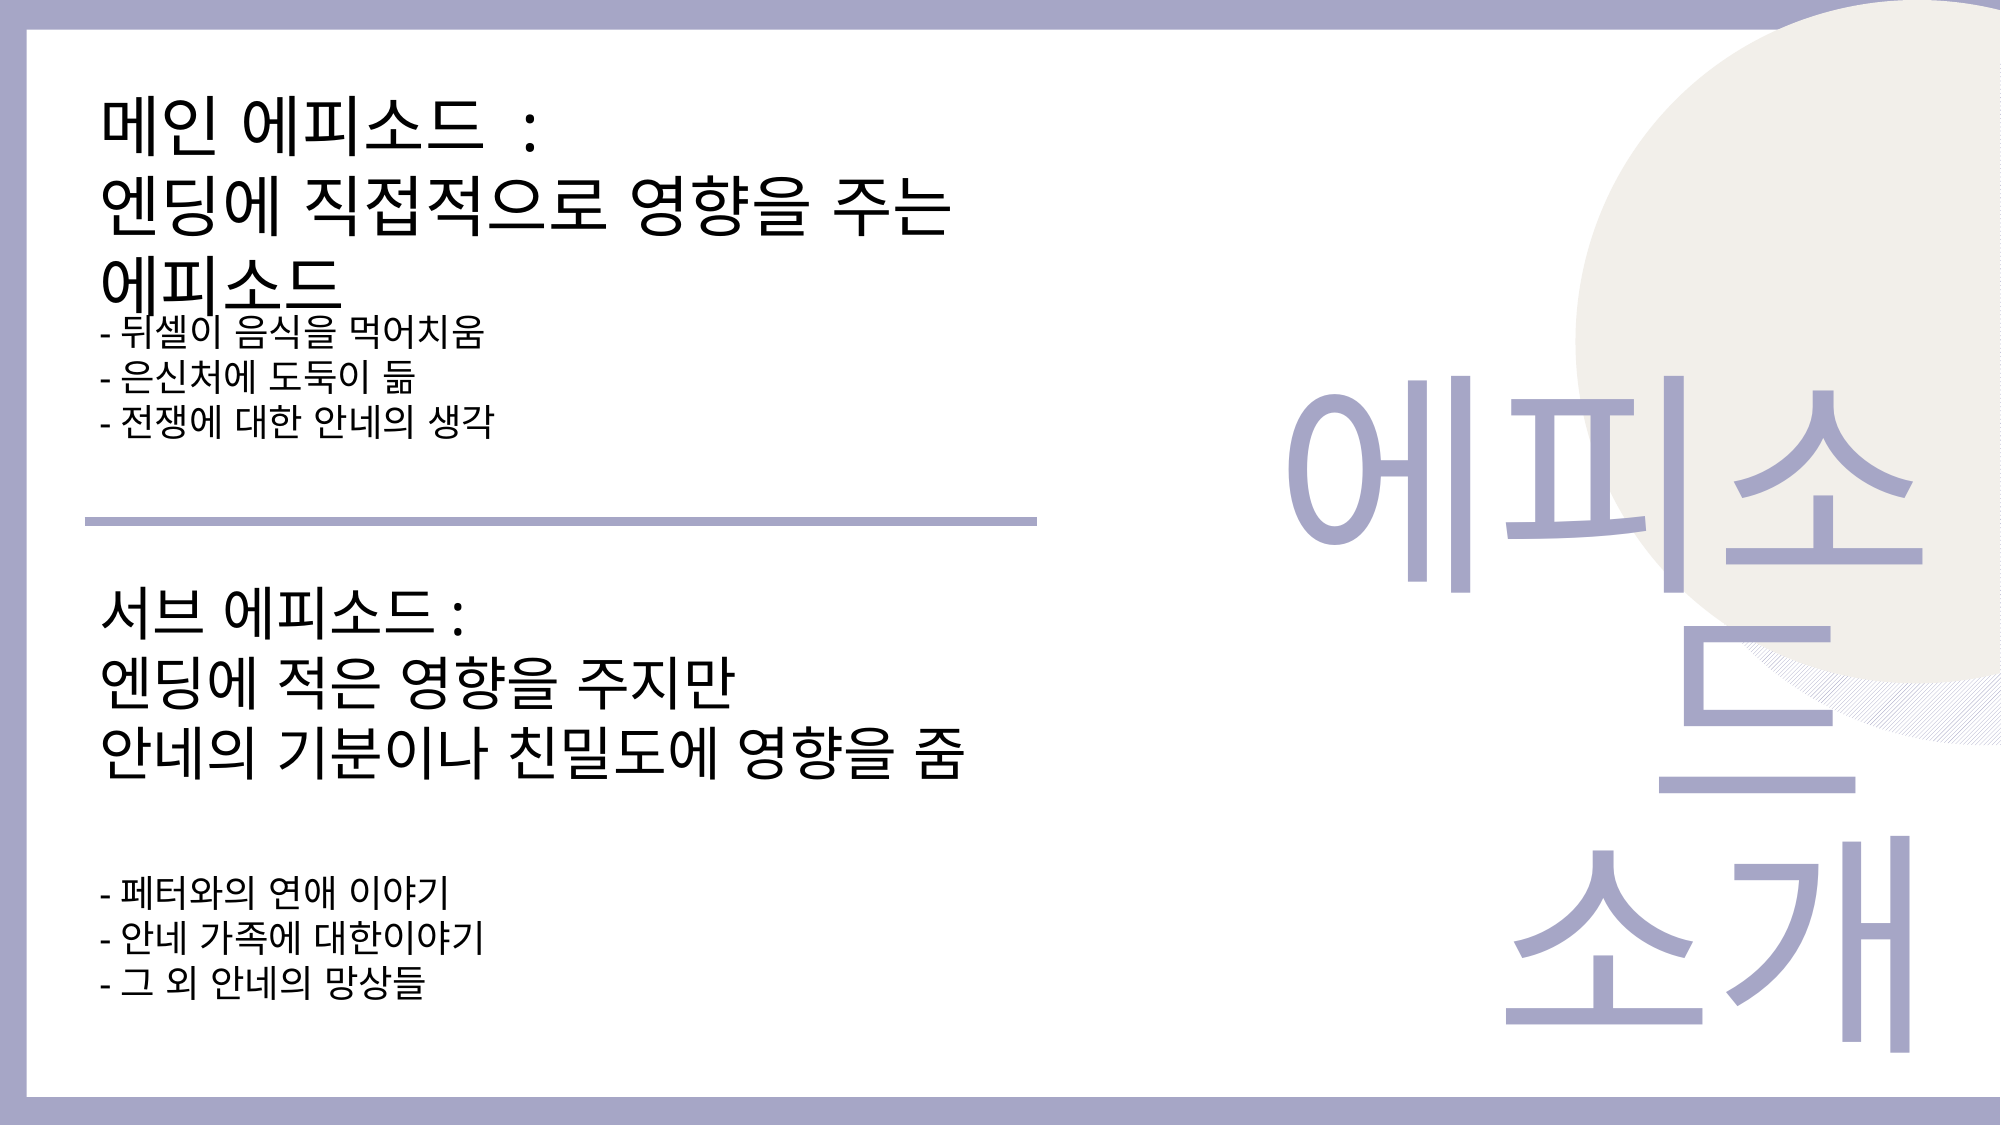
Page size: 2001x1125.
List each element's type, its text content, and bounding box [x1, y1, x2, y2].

text_box 에피소드 [46, 425, 407, 521]
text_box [1575, 0, 2000, 746]
text_box -페터와의 연애 이야기 -안네 가족에 대한이야기 -그 외 안네의 망상들 [84, 862, 799, 1013]
text_box 메인 에피소드 : 엔딩에 직접적으로 영향을 주는 에피소드 [84, 77, 1220, 393]
text_box 에피소드 소개 [1087, 383, 1950, 1088]
text_box 서브 에피소드: 엔딩에 적은 영향을 주지만 안네의 기분이나 친밀도에 영향을 줌 [84, 569, 1263, 795]
text_box [26, 29, 2000, 1098]
text_box -뒤셀이 음식을 먹어치움 -은신처에 도둑이 듦 -전쟁에 대한 안네의 생각 [84, 301, 619, 452]
